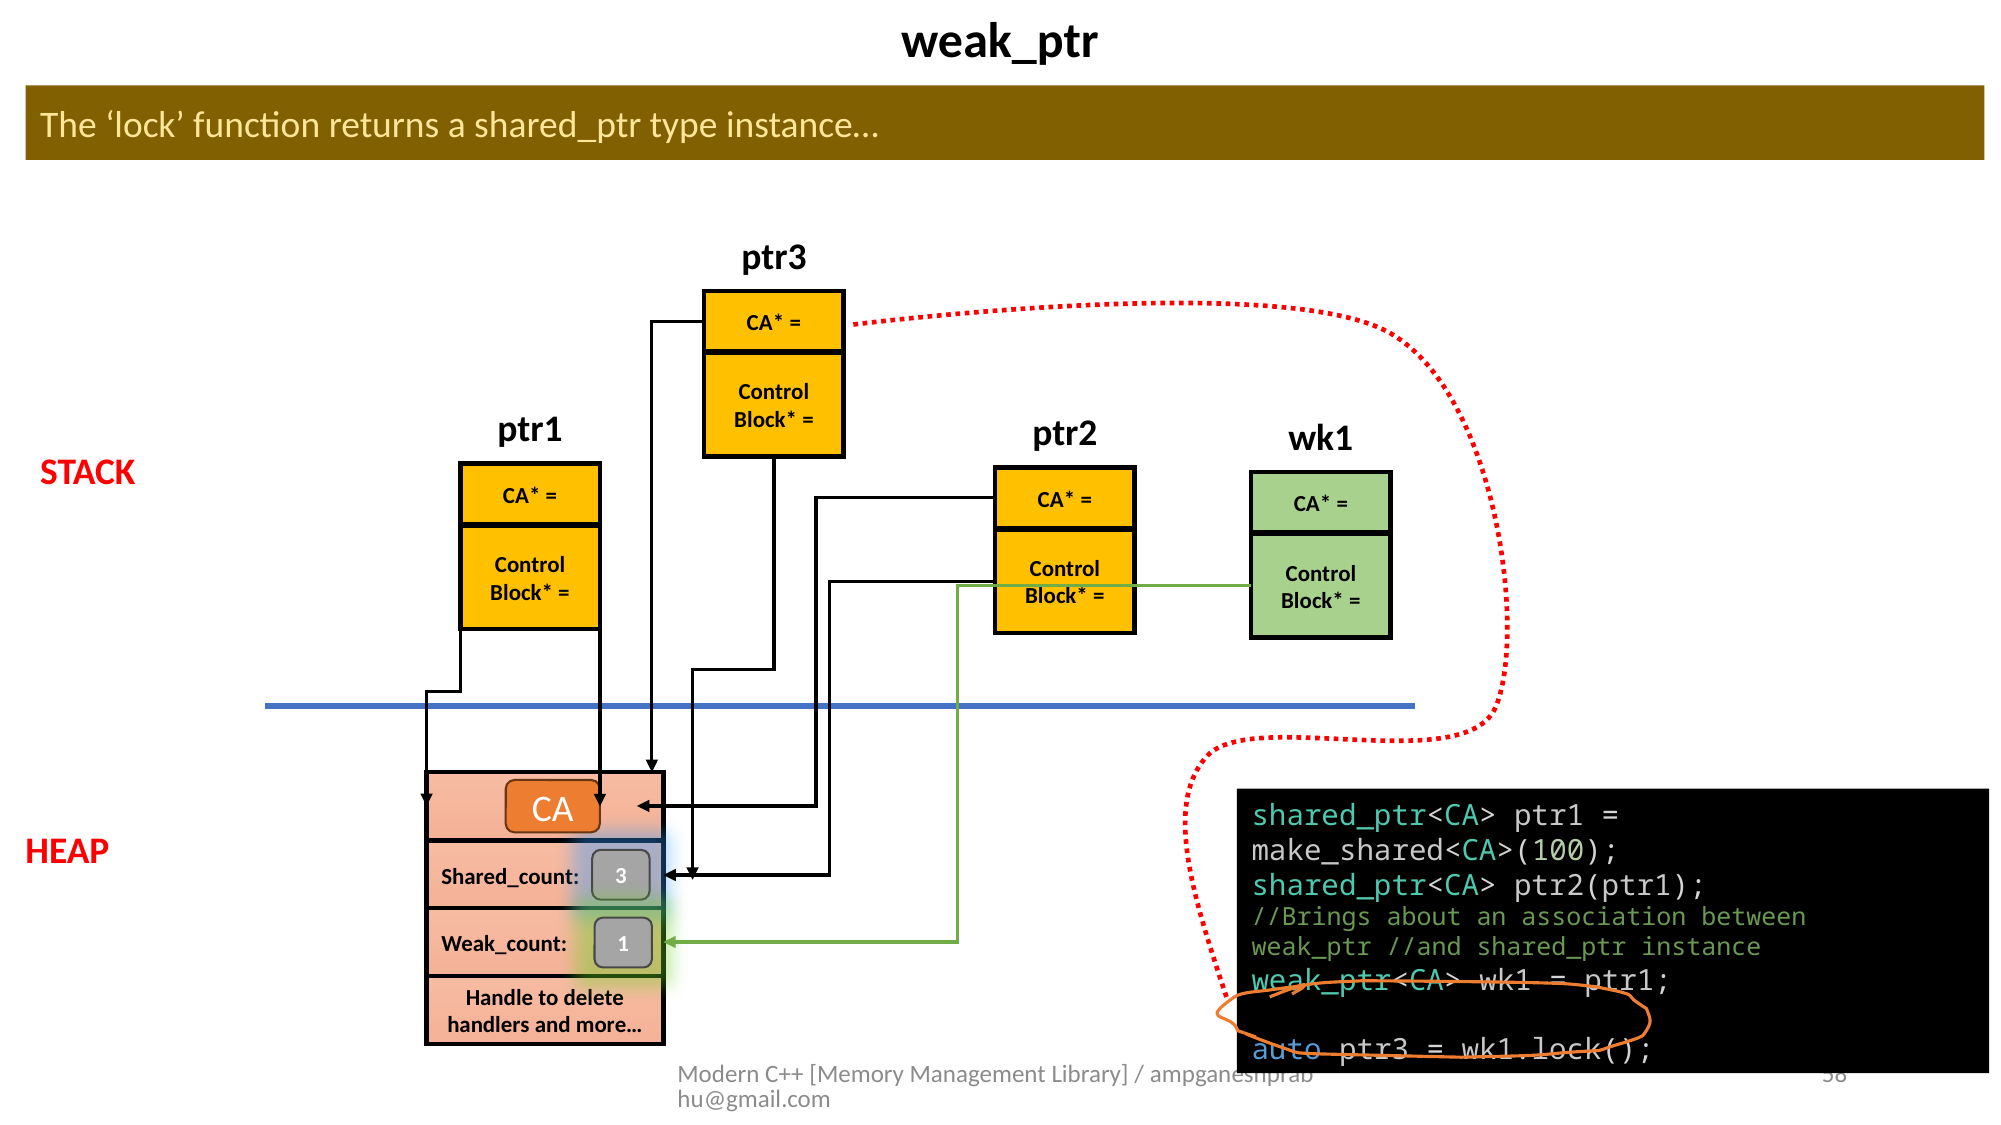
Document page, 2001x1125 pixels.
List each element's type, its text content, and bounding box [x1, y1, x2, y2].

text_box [1217, 788, 1990, 1058]
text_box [264, 224, 1508, 1045]
text_box weak_ptr [841, 0, 1159, 75]
text_box STACK [25, 439, 152, 500]
footer Modern C++ [Memory Management Library] / ampganeshprabhu@gmail.com [662, 1045, 1338, 1103]
slide_number 58 [1412, 1058, 1863, 1103]
text_box The ‘lock’ function returns a shared_ptr type instance… [25, 85, 1985, 160]
text_box HEAP [10, 819, 138, 879]
